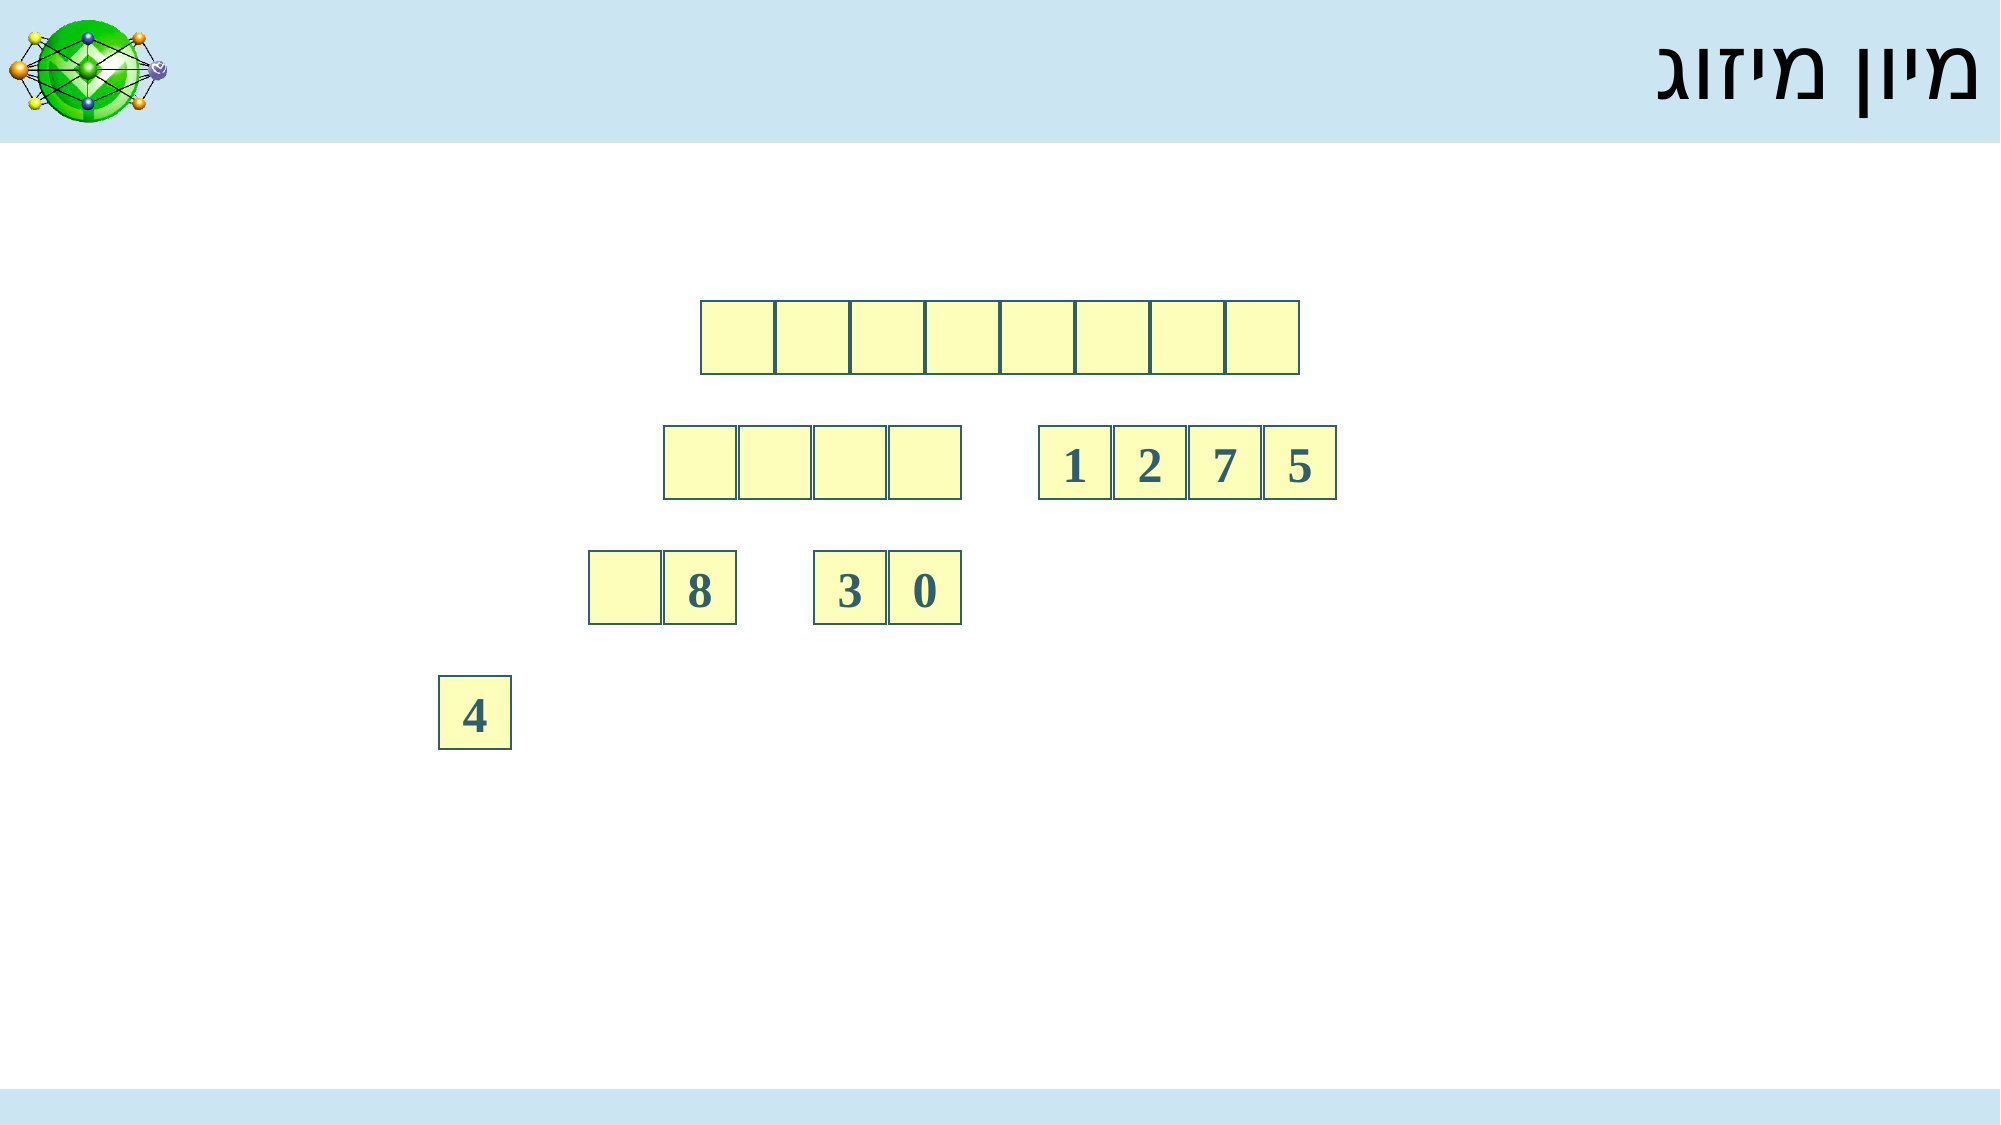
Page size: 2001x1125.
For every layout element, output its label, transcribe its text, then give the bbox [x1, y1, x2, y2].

text_box [1076, 301, 1149, 374]
text_box [888, 426, 962, 499]
text_box 0 [888, 551, 962, 624]
text_box [1151, 301, 1224, 374]
text_box 8 [663, 551, 737, 624]
text_box 2 [1113, 426, 1187, 499]
title מיון מיזוג [169, 0, 2000, 141]
picture [9, 19, 167, 123]
text_box 3 [813, 551, 887, 624]
text_box [701, 301, 774, 374]
text_box [851, 301, 924, 374]
text_box 7 [1188, 426, 1262, 499]
text_box [813, 426, 887, 499]
text_box [738, 426, 812, 499]
text_box 4 [438, 676, 512, 749]
text_box [588, 551, 662, 624]
text_box [1226, 301, 1299, 374]
text_box [776, 301, 849, 374]
text_box [663, 426, 737, 499]
text_box 5 [1263, 426, 1337, 499]
text_box [926, 301, 999, 374]
text_box [1001, 301, 1074, 374]
text_box 1 [1038, 426, 1112, 499]
